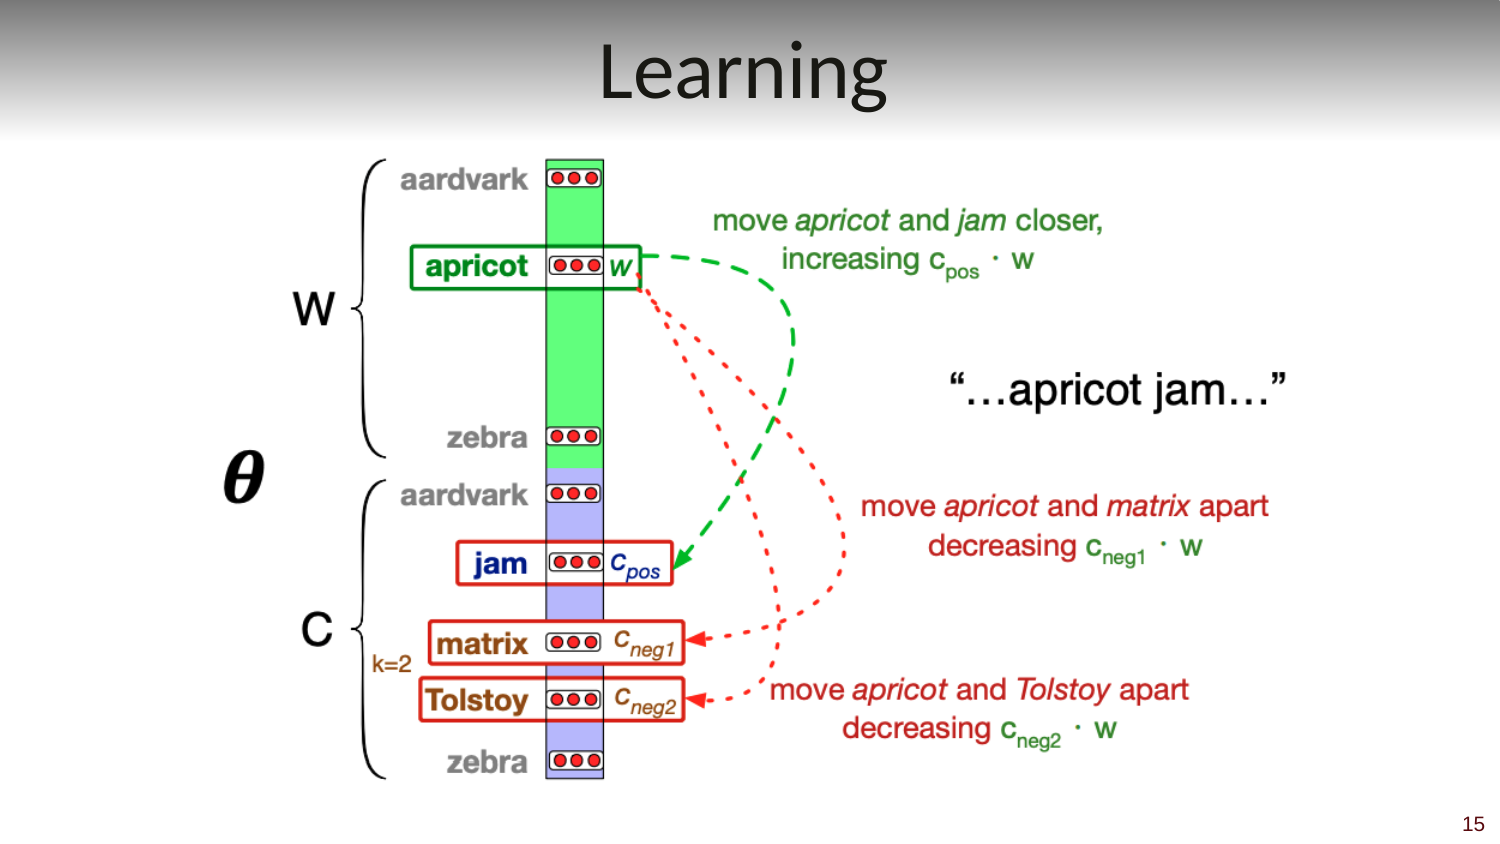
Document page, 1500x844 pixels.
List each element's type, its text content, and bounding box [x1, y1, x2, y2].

title Learning [12, 0, 1475, 132]
picture [206, 149, 1313, 797]
slide_number 15 [1424, 806, 1500, 844]
